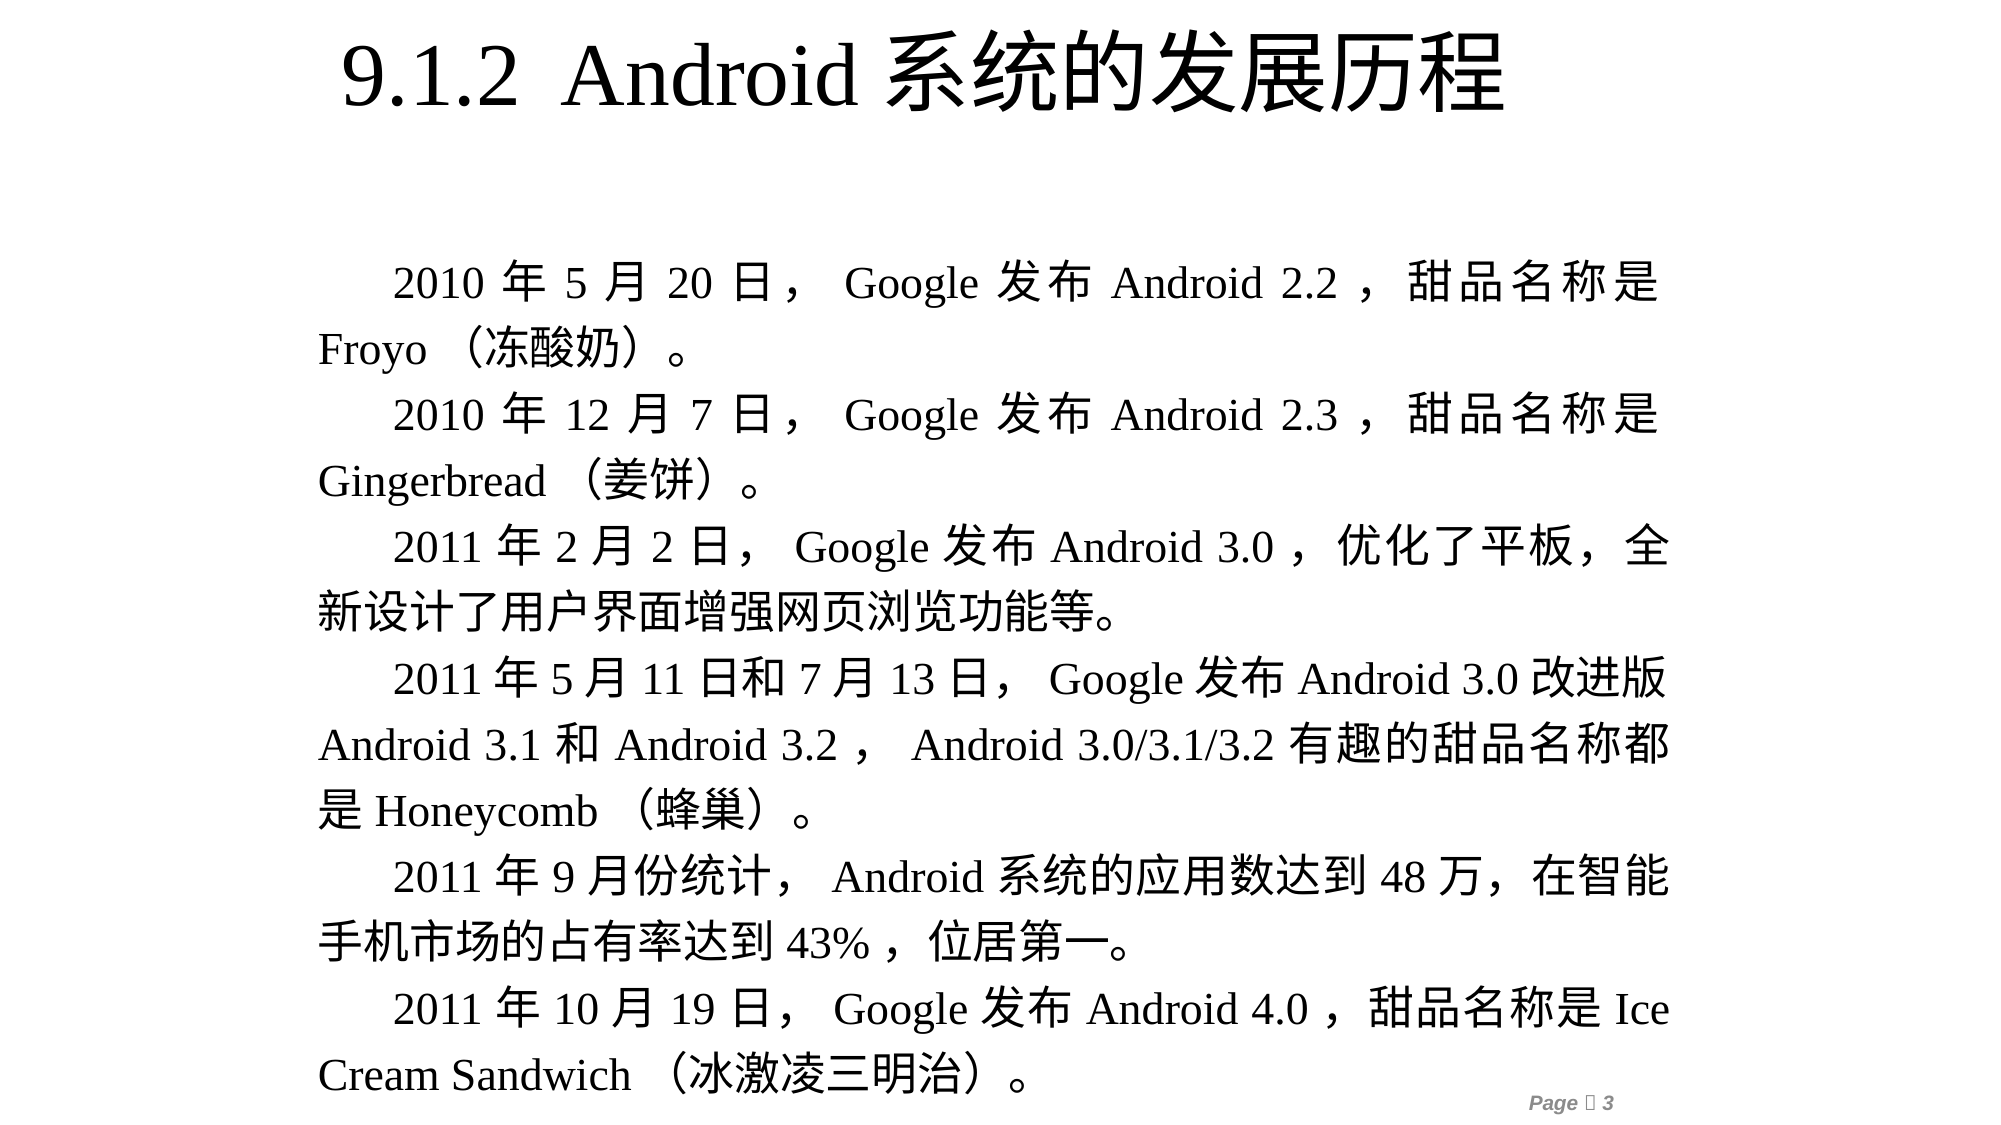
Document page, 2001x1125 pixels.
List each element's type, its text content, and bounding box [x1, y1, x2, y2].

title 9.1.2 Android系统的发展历程 [326, 19, 1544, 133]
slide_number Page  [1513, 1085, 1750, 1118]
text_box 2010年5月20日，Google发布Android 2.2，甜品名称是Froyo（冻酸奶）。 2010年12月7日，Google发布Android 2.3，甜品名称是Gingerbread（姜饼）。 2011年2月2日，Google发布Android 3.0，优化了平板，全新设计了用户界面增强网页浏览功能等。 2011年5月11日和7月13日，Google发布Android 3.0改进版Android 3.1和Android 3.2，Android 3.0/3.1/3.2有趣的甜品名称都是Honeycomb（蜂巢）。 2011年9月份统计，Android系统的应用数达到48万，在智能手机市场的占有率达到43%，位居第一。 2011年10月19日，Google发布Android 4.0，甜品名称是Ice Cream Sandwich（冰激凌三明治）。 [303, 234, 1686, 1107]
